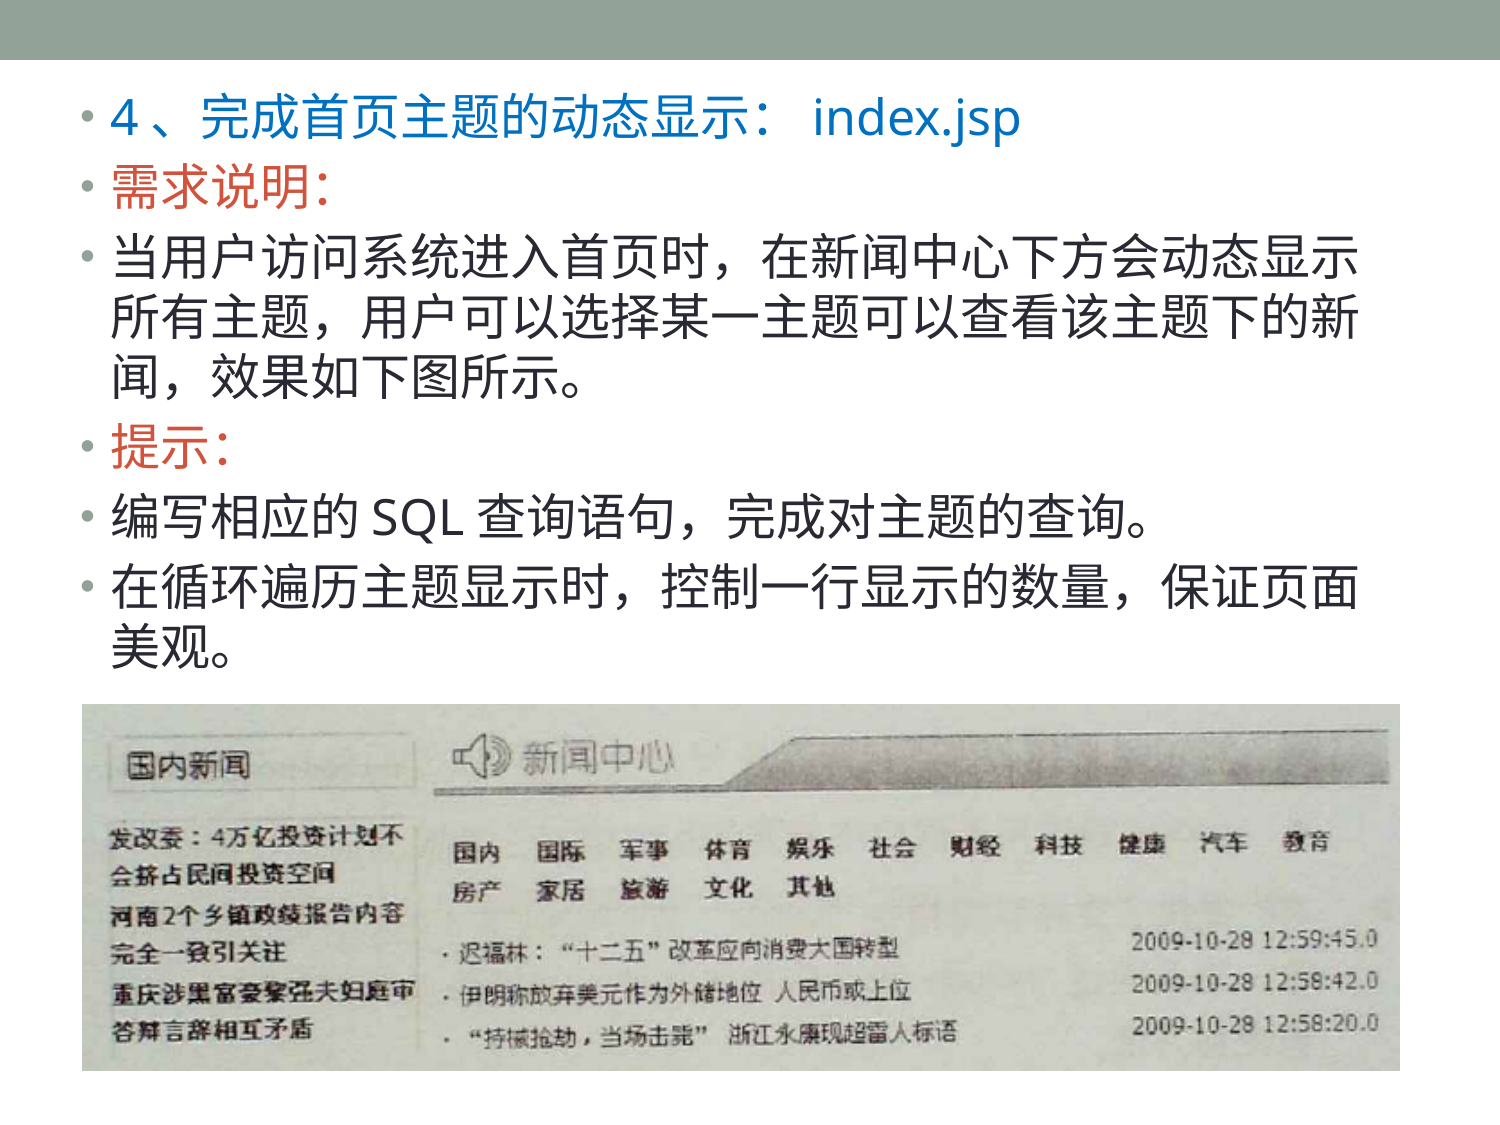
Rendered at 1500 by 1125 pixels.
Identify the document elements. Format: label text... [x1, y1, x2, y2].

list 4、完成首页主题的动态显示：index.jsp 需求说明： 当用户访问系统进入首页时，在新闻中心下方会动态显示所有主题，用户可以选择某一主题可以查看该主题下的新闻，效果如下图所示。 提示： 编写相应的SQL查询语句，完成对主题的查询。 在循环遍历主题显示时，控制一行显示的数量，保证页面美观。 [64, 78, 1415, 879]
picture [81, 703, 1400, 1071]
